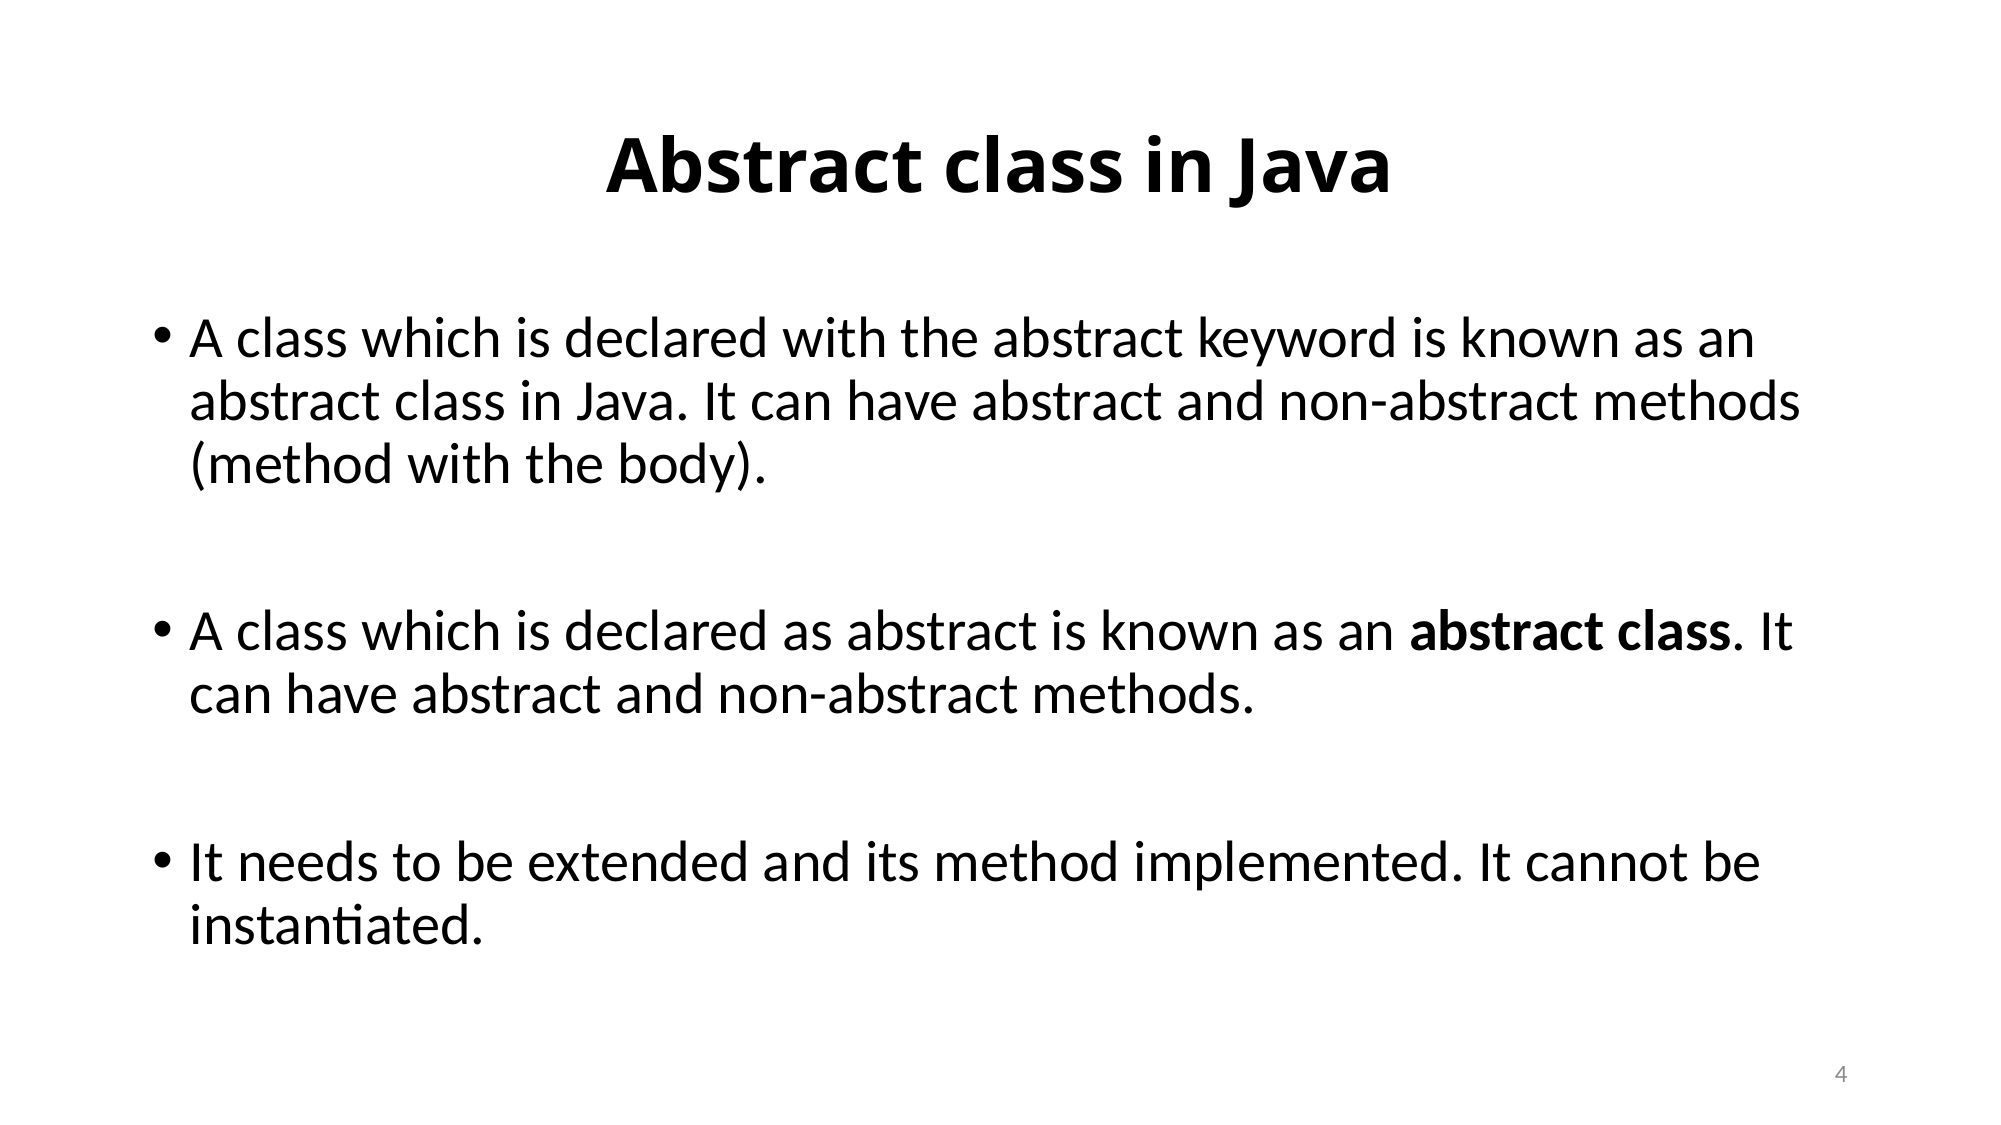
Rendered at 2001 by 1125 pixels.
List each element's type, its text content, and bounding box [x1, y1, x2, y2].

slide_number 4 [1412, 1042, 1863, 1103]
list A class which is declared with the abstract keyword is known as an abstract class in Java. It can have abstract and non-abstract methods (method with the body). A class which is declared as abstract is known as an abstract class. It can have abstract and non-abstract methods. It needs to be extended and its method implemented. It cannot be instantiated. [137, 299, 1863, 1014]
title Abstract class in Java [137, 59, 1863, 278]
